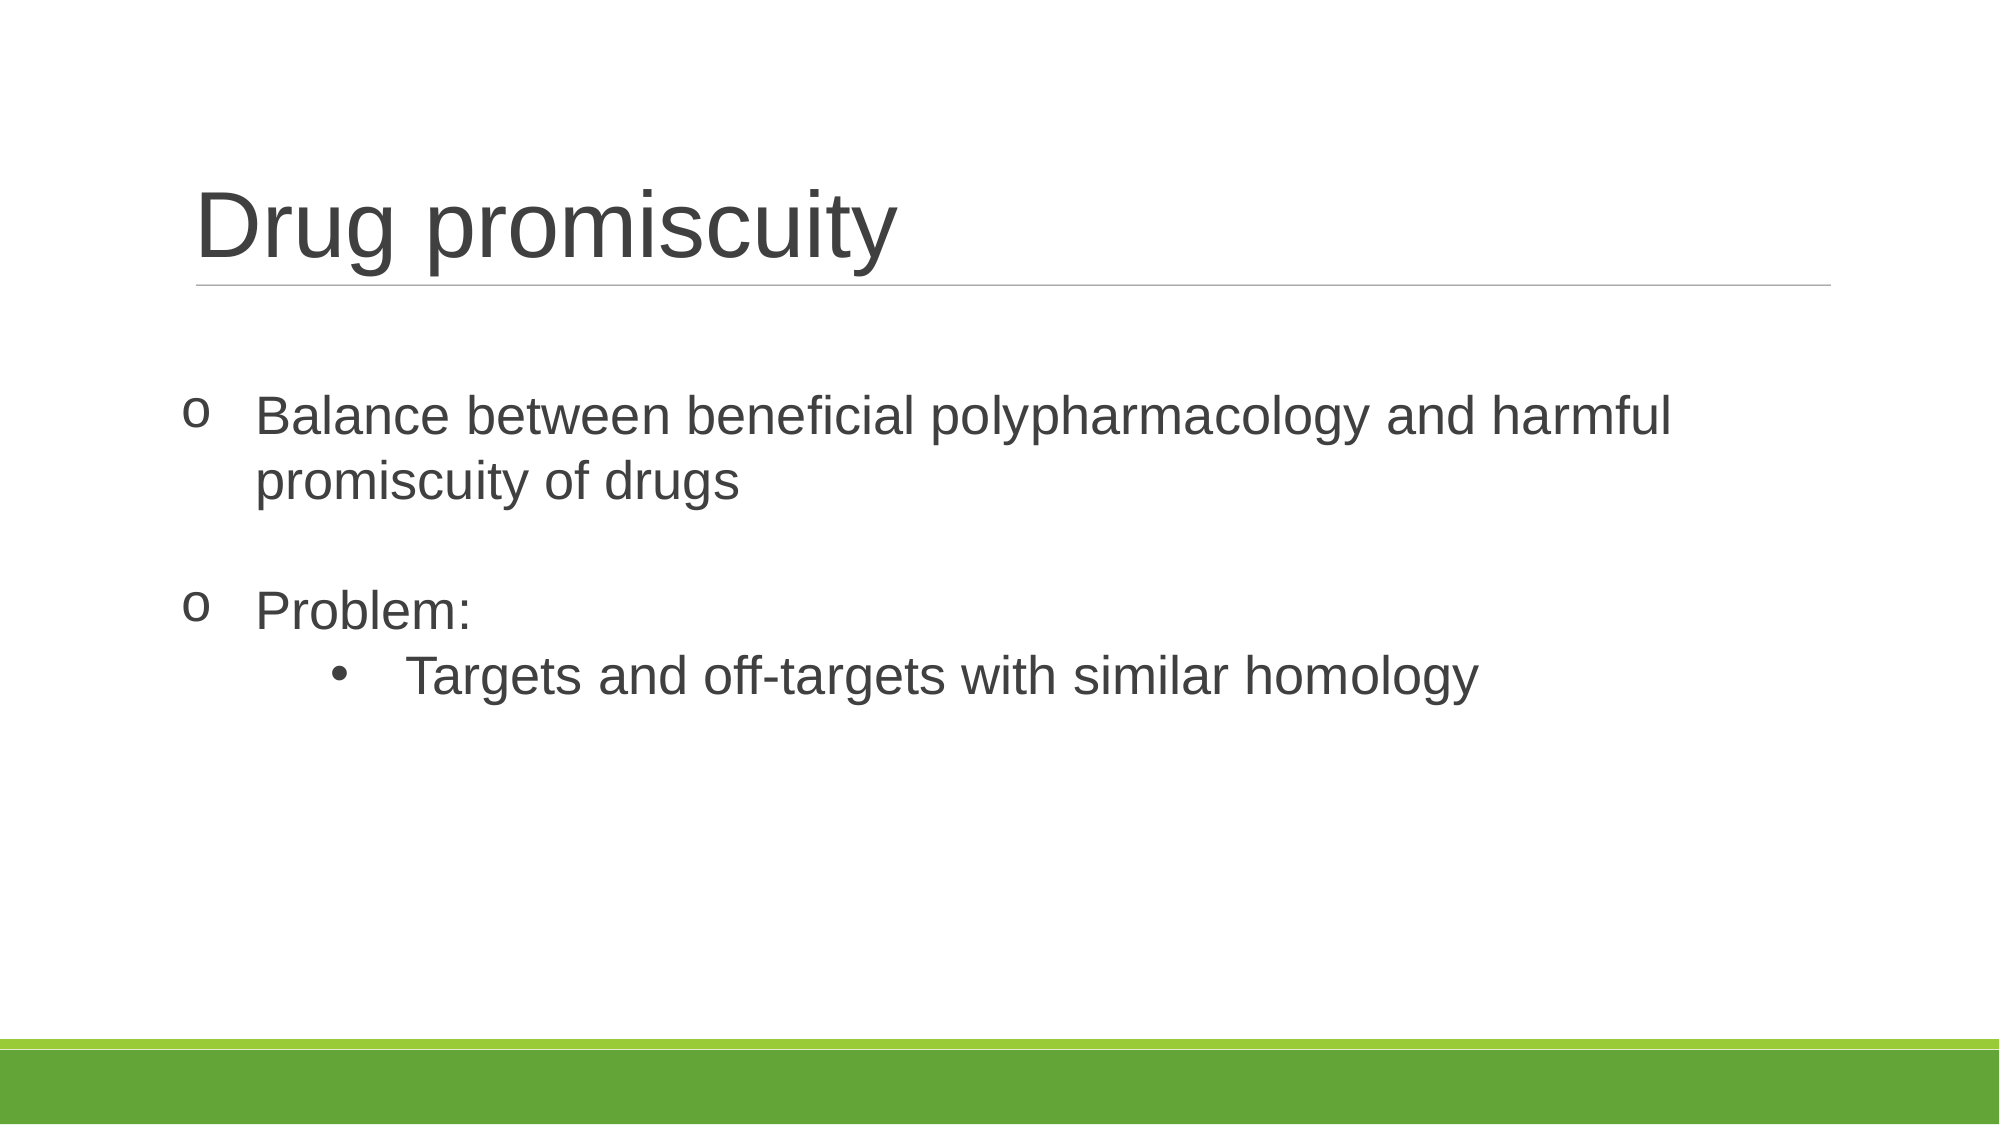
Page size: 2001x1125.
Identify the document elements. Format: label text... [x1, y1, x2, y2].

text_box Balance between beneficial polypharmacology and harmful promiscuity of drugs Problem: Targets and off-targets with similar homology [179, 302, 1830, 962]
text_box Drug promiscuity [179, 46, 1830, 285]
